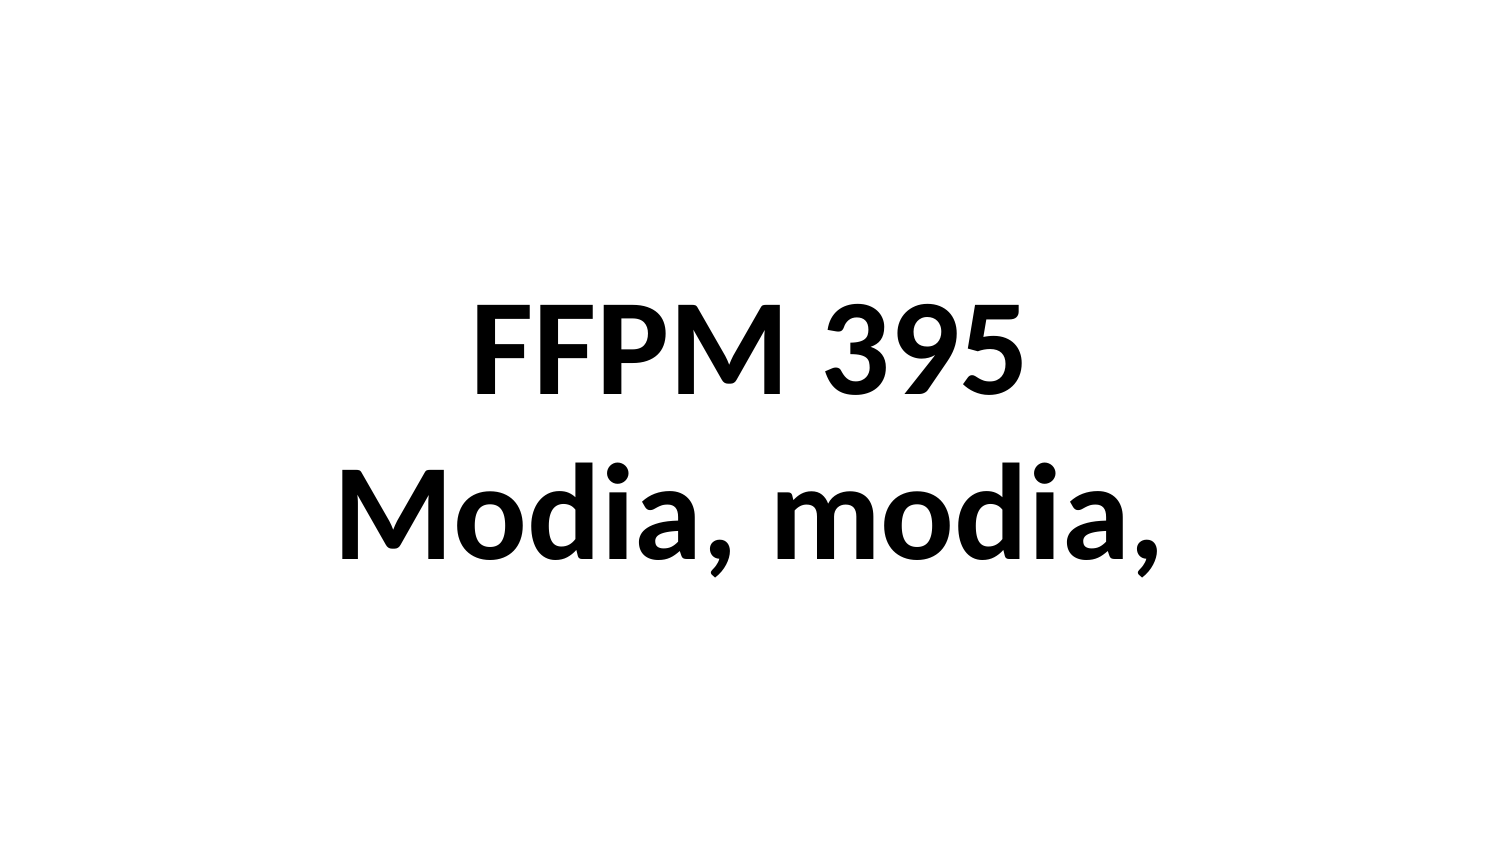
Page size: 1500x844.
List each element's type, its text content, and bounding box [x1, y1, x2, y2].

title FFPM 395 Modia, modia, [0, 0, 1500, 844]
